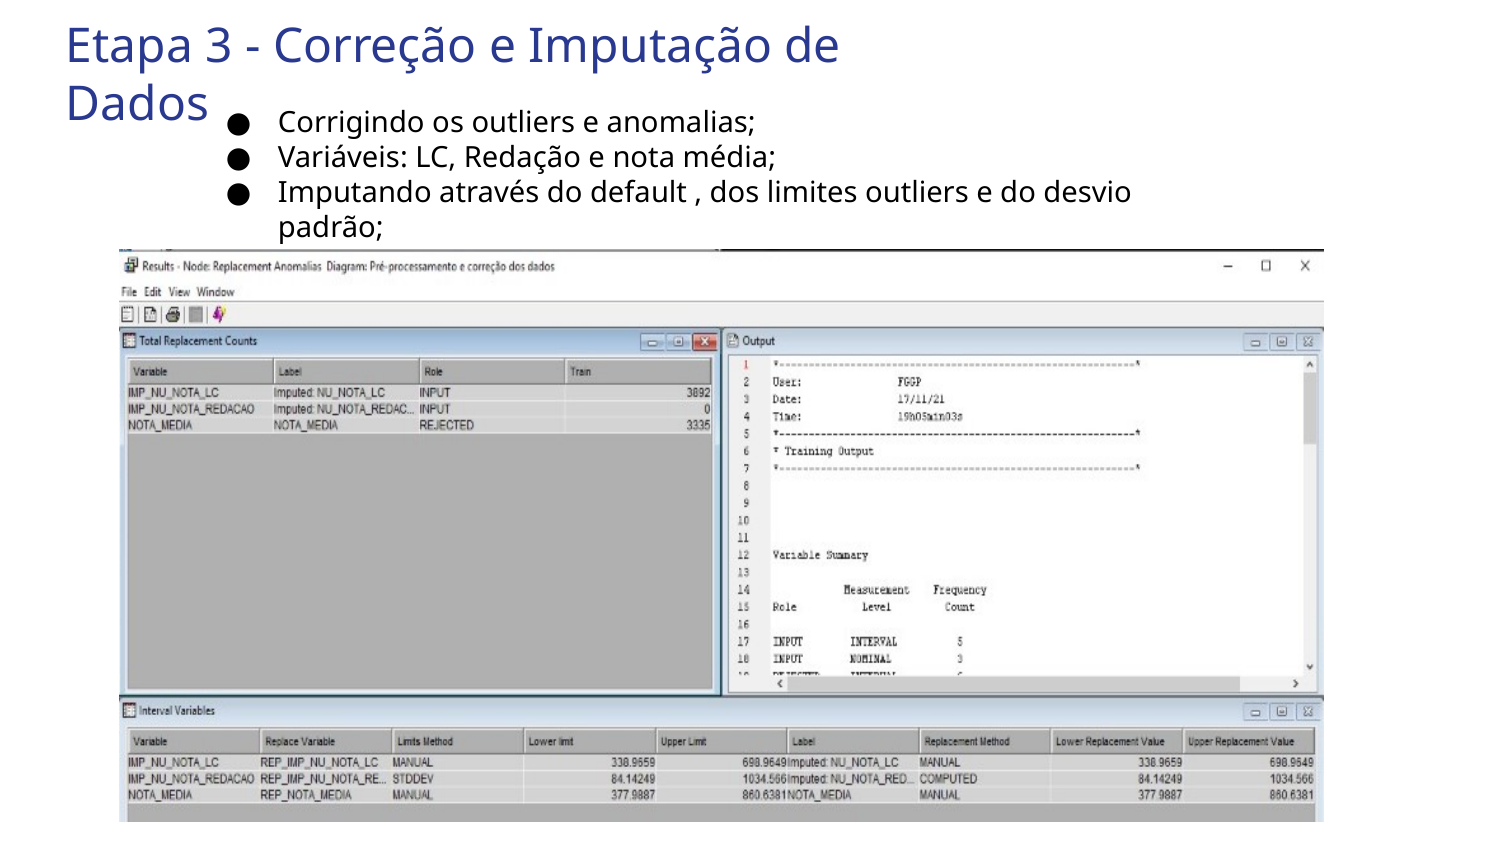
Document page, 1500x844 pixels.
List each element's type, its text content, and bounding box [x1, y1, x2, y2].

picture [119, 248, 1324, 822]
text_box [1206, 174, 1470, 275]
text_box Corrigindo os outliers e anomalias; Variáveis: LC, Redação e nota média; Imputando através do default , dos limites outliers e do desvio padrão; [187, 88, 1206, 247]
text_box Etapa 3 - Correção e Imputação de Dados [50, 0, 1008, 145]
